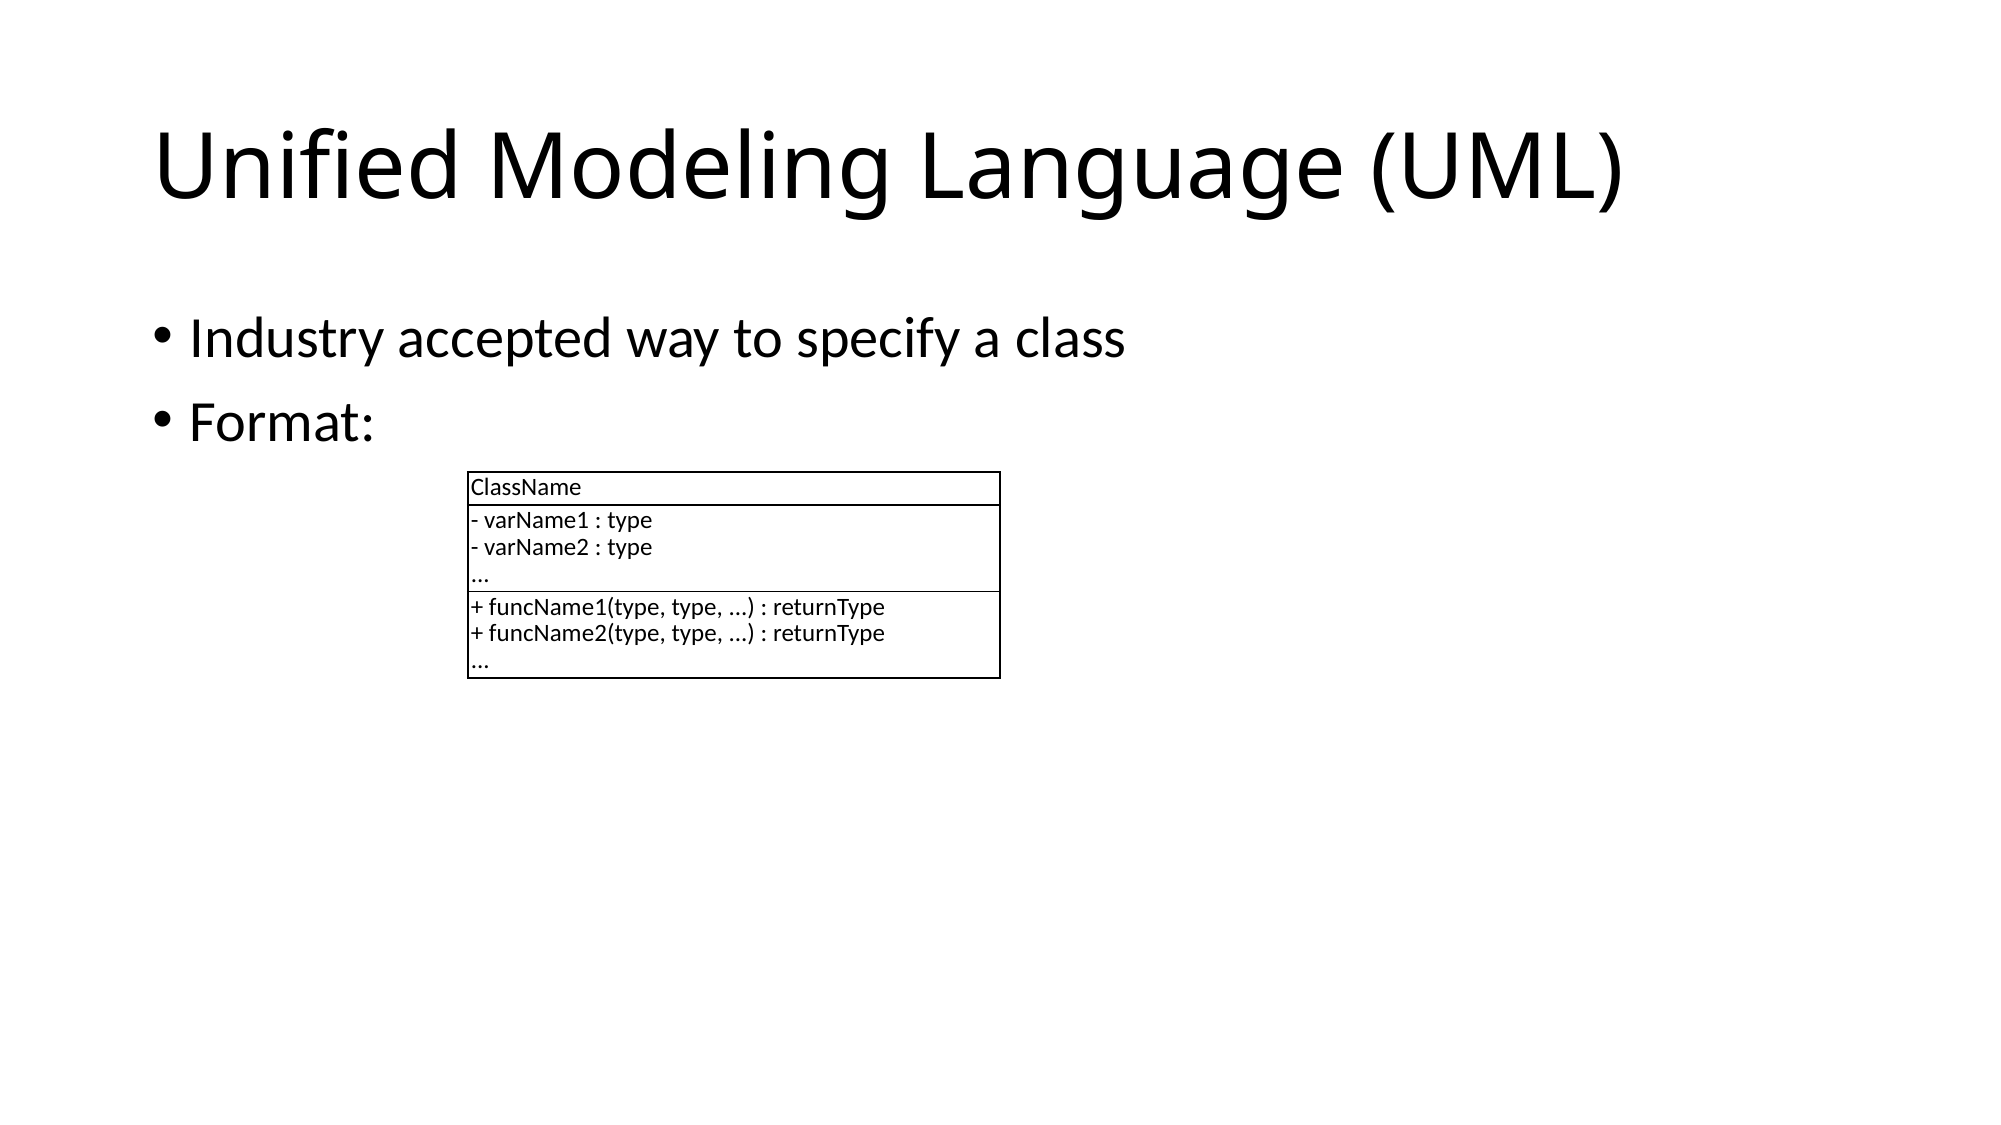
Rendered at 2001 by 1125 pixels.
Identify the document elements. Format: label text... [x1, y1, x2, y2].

table_cell + funcName1(type, type, ...) : returnType + funcName2(type, type, ...) : returnType ... [469, 592, 999, 677]
table_header ClassName [469, 473, 999, 504]
table_cell - varName1 : type - varName2 : type ... [469, 506, 999, 591]
list Industry accepted way to specify a class Format: [137, 299, 1863, 1014]
title Unified Modeling Language (UML) [137, 59, 1863, 278]
